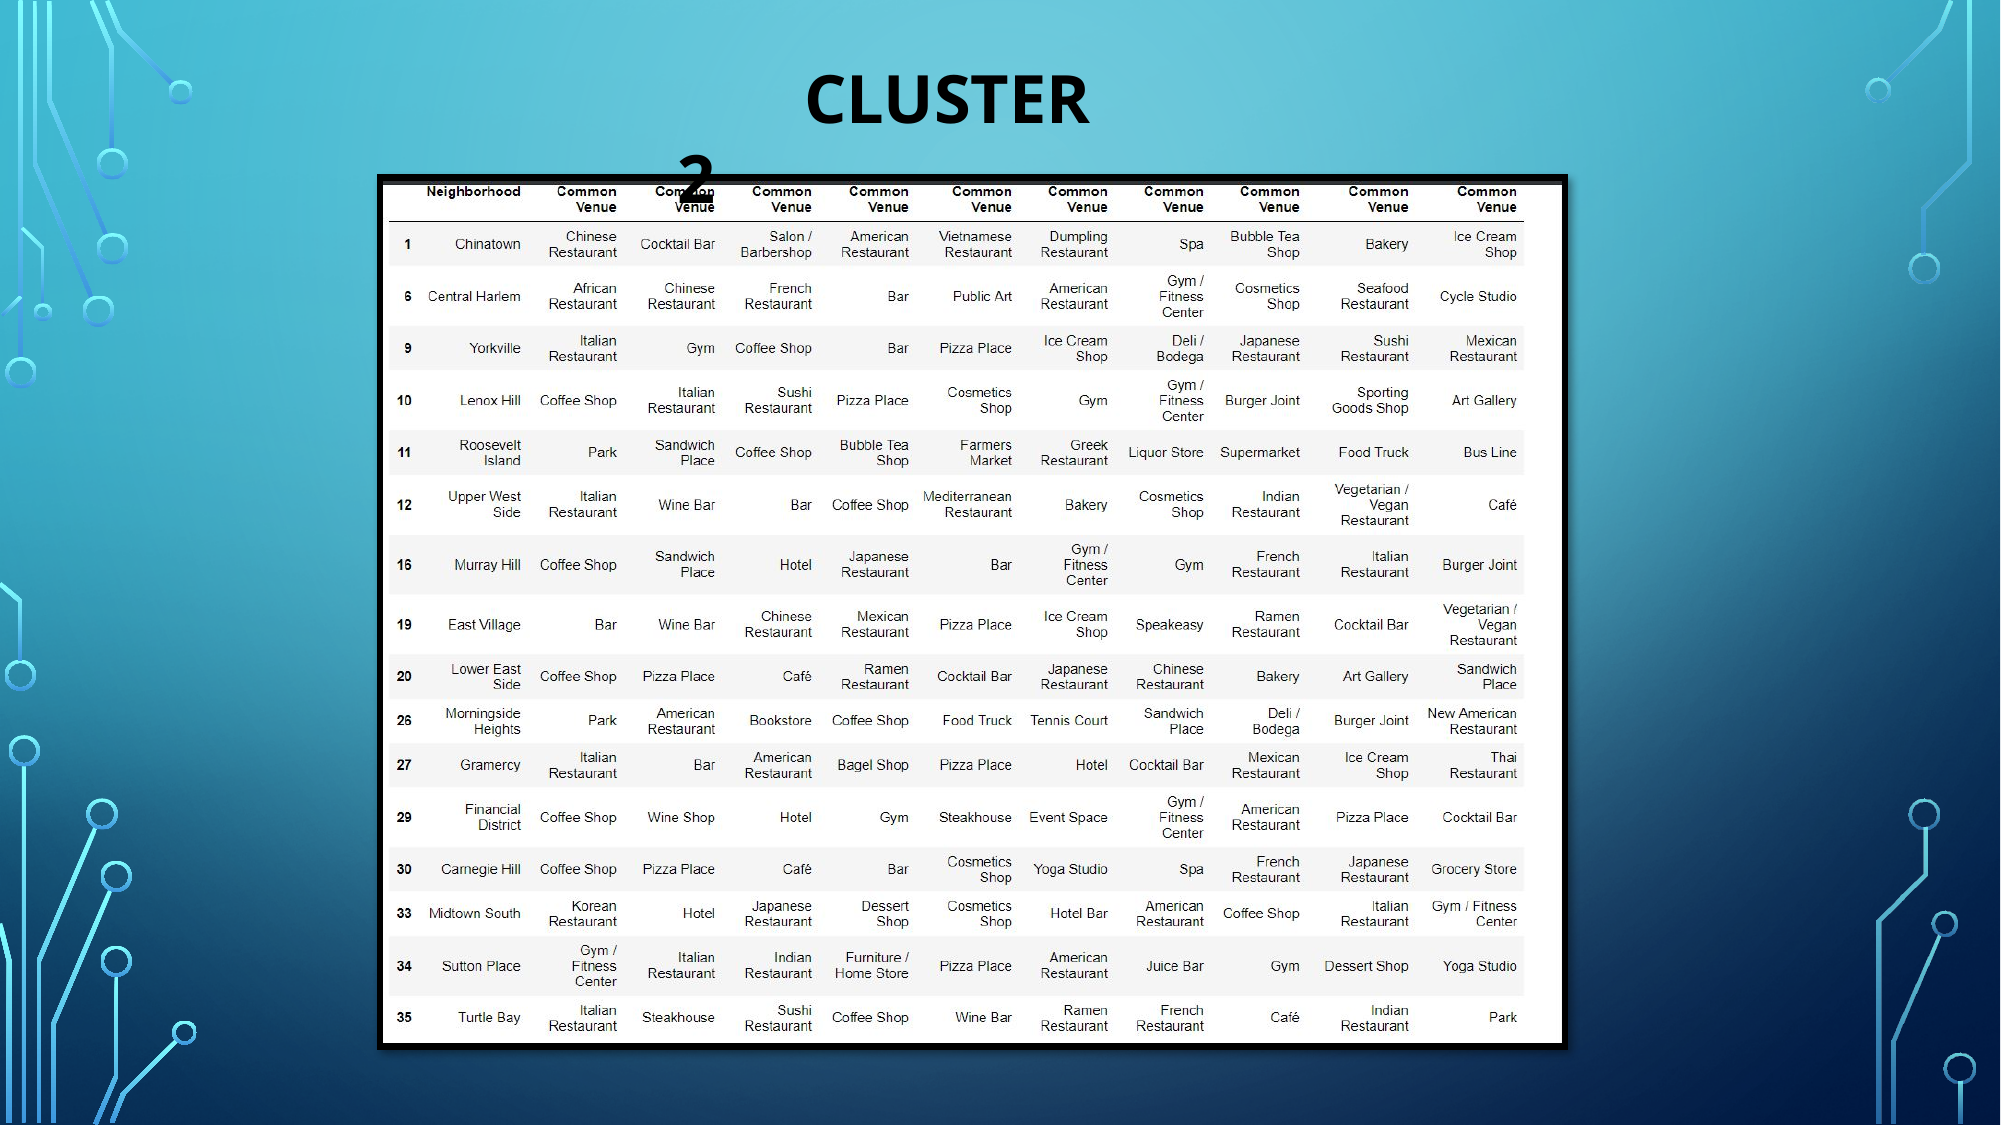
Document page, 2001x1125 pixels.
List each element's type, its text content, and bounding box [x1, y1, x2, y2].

text_box CLUSTER 2 [662, 49, 1145, 180]
picture [382, 180, 1562, 1044]
